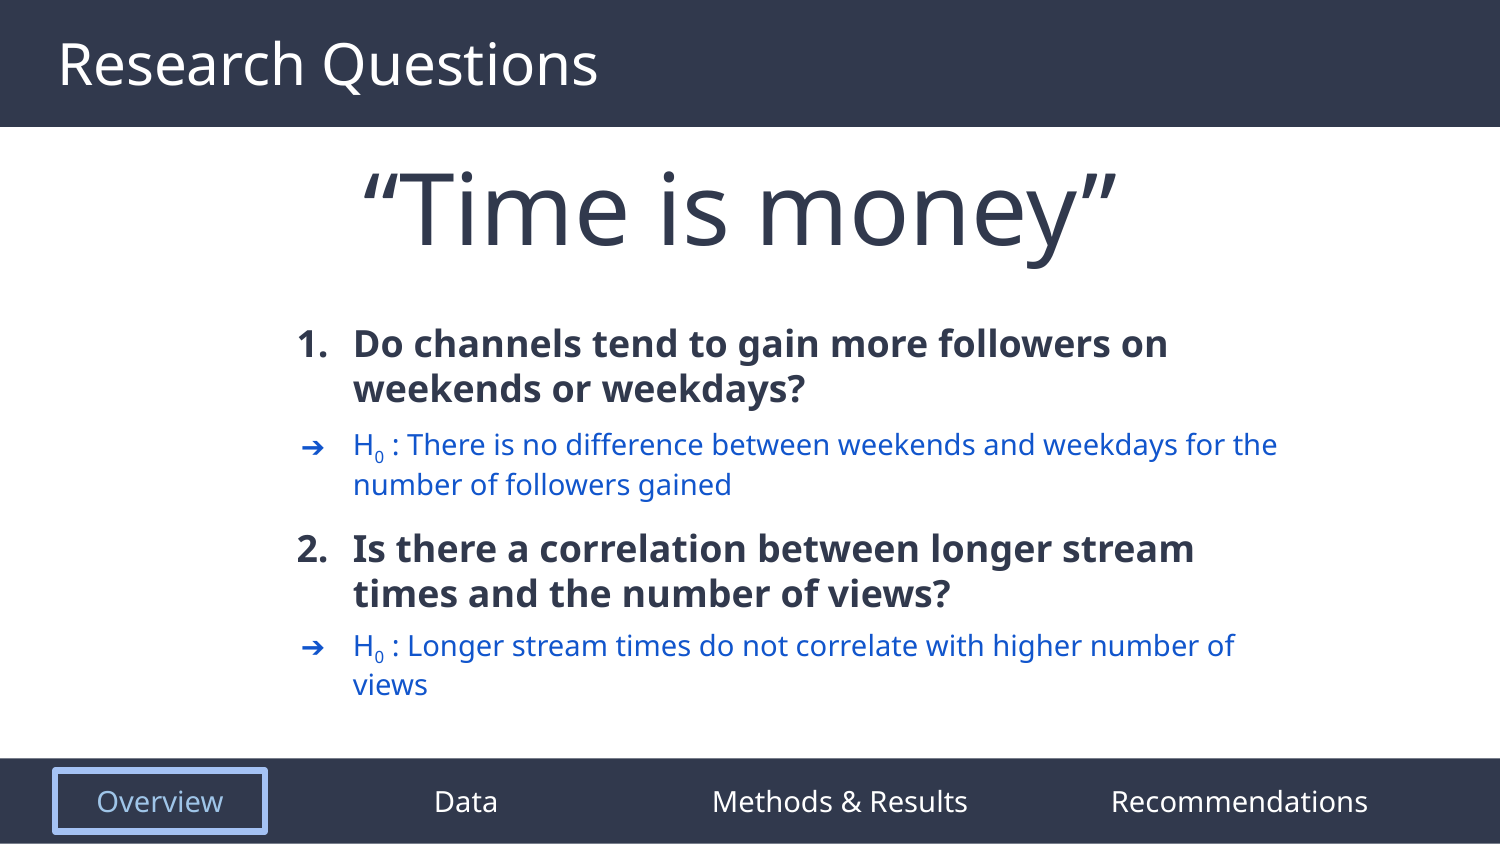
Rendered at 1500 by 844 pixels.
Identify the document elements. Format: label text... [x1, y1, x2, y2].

title Research Questions [41, 12, 1440, 115]
text_box H0 : There is no difference between weekends and weekdays for the number of followers gained [262, 411, 1325, 514]
text_box H0 : Longer stream times do not correlate with higher number of views [262, 566, 1325, 732]
text_box Do channels tend to gain more followers on weekends or weekdays? Is there a correlation between longer stream times and the number of views? [262, 514, 1238, 566]
text_box “Time is money” [156, 130, 1325, 248]
text_box Do channels tend to gain more followers on weekends or weekdays? Is there a correlation between longer stream times and the number of views? [262, 304, 1238, 411]
